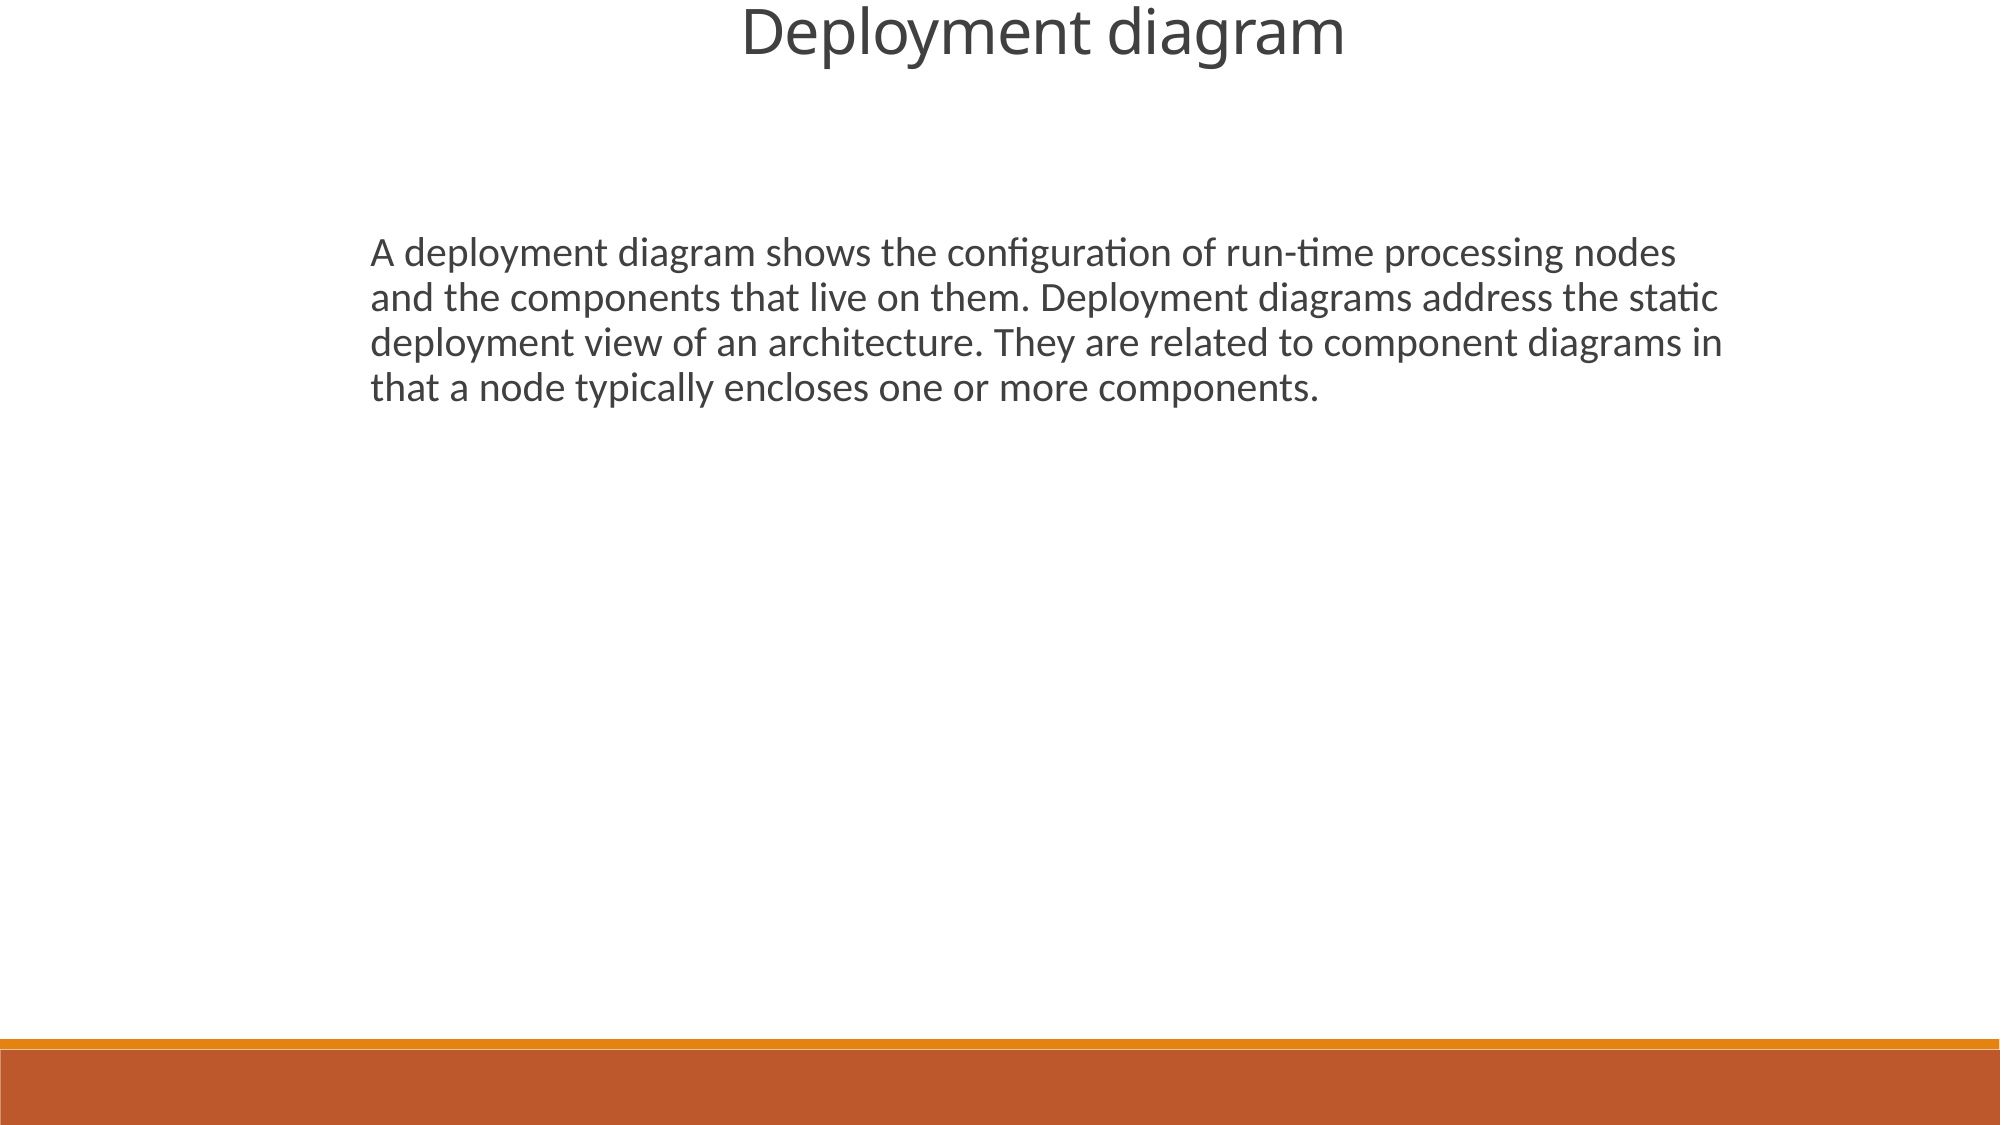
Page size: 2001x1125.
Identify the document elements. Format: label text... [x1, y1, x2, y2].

title Deployment diagram [725, 0, 1750, 76]
text_box [285, 222, 1704, 1078]
list A deployment diagram shows the configuration of run-time processing nodes and the components that live on them. Deployment diagrams address the static deployment view of an architecture. They are related to component diagrams in that a node typically encloses one or more components. [355, 222, 1750, 1079]
